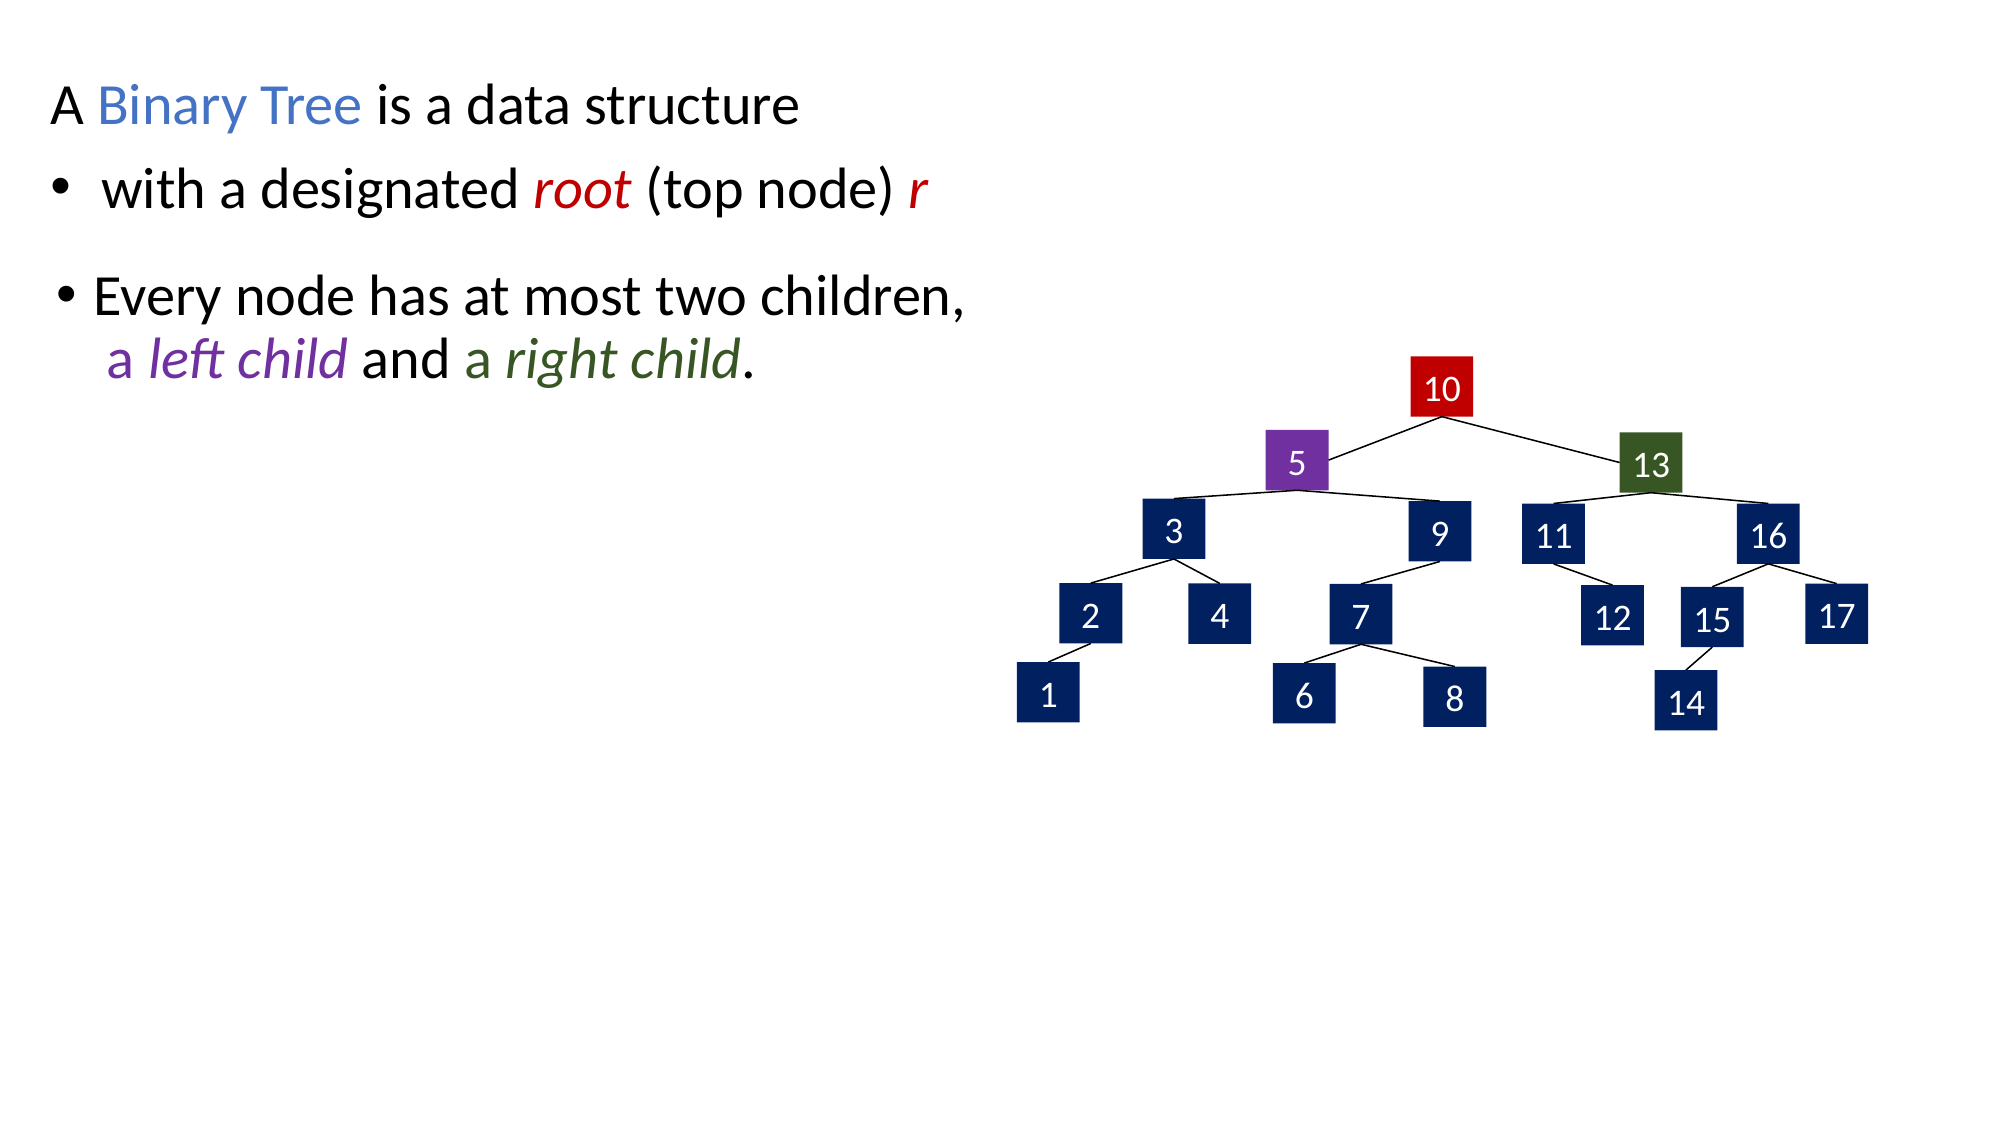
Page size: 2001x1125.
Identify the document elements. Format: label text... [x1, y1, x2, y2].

text_box 13 [1619, 432, 1683, 492]
list A Binary Tree is a data structure with a designated root (top node) r [35, 66, 1091, 252]
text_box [1650, 492, 1769, 504]
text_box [1173, 490, 1297, 499]
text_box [1328, 416, 1441, 461]
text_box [1361, 644, 1455, 667]
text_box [1048, 643, 1091, 662]
text_box 11 [1522, 503, 1585, 564]
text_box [1173, 558, 1220, 584]
text_box 3 [1142, 498, 1206, 558]
text_box 10 [1410, 356, 1474, 416]
text_box 16 [1736, 503, 1800, 563]
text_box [1685, 647, 1713, 671]
text_box 5 [1265, 429, 1329, 490]
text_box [1712, 563, 1769, 587]
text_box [1768, 563, 1837, 584]
text_box 7 [1329, 583, 1393, 644]
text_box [1553, 492, 1650, 504]
text_box 9 [1408, 501, 1472, 562]
text_box 12 [1581, 585, 1644, 646]
text_box 14 [1654, 670, 1718, 731]
text_box 15 [1680, 586, 1744, 648]
text_box 17 [1805, 583, 1869, 644]
text_box Every node has at most two children, a left child and a right child. [41, 258, 1097, 433]
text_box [1090, 558, 1173, 584]
text_box 1 [1016, 662, 1080, 723]
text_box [1297, 490, 1440, 502]
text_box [1441, 416, 1620, 463]
text_box 4 [1188, 583, 1252, 644]
text_box 6 [1272, 663, 1336, 724]
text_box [1304, 644, 1361, 664]
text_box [1553, 563, 1613, 586]
text_box 8 [1423, 666, 1487, 727]
text_box 2 [1059, 583, 1123, 644]
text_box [1361, 561, 1440, 584]
